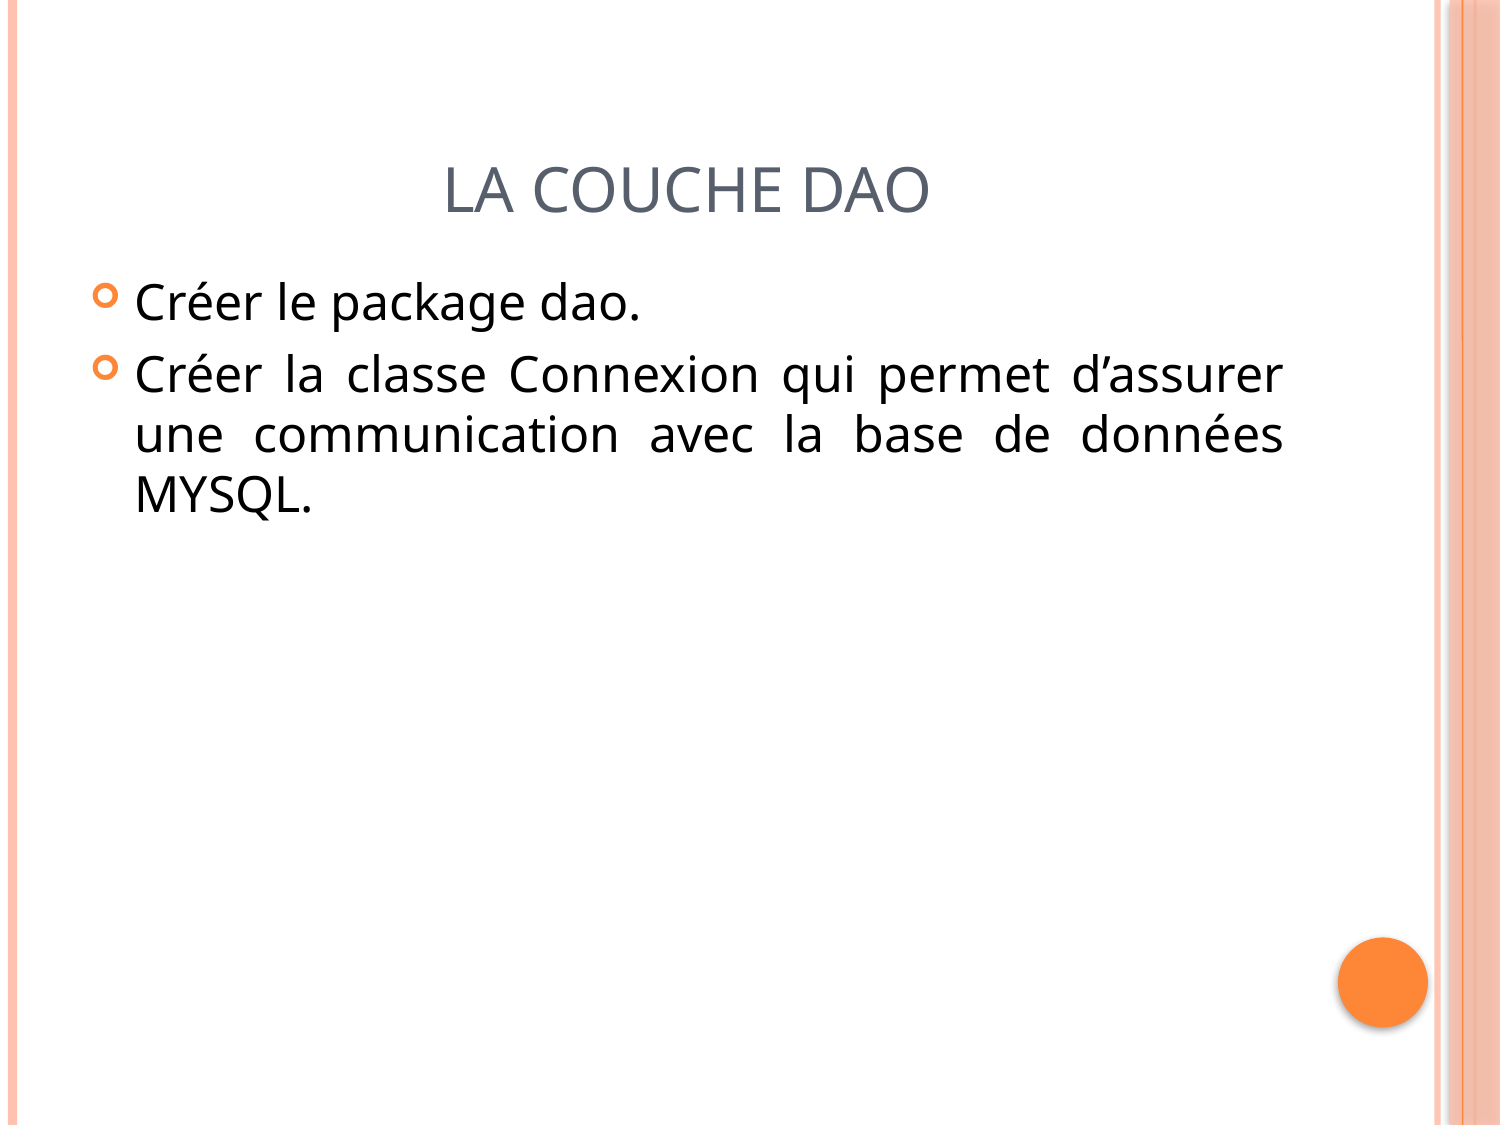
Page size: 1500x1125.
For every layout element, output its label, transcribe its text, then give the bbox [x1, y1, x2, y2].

list Créer le package dao. Créer la classe Connexion qui permet d’assurer une communication avec la base de données MYSQL. [75, 262, 1300, 1062]
title La couche DAO [75, 45, 1300, 233]
